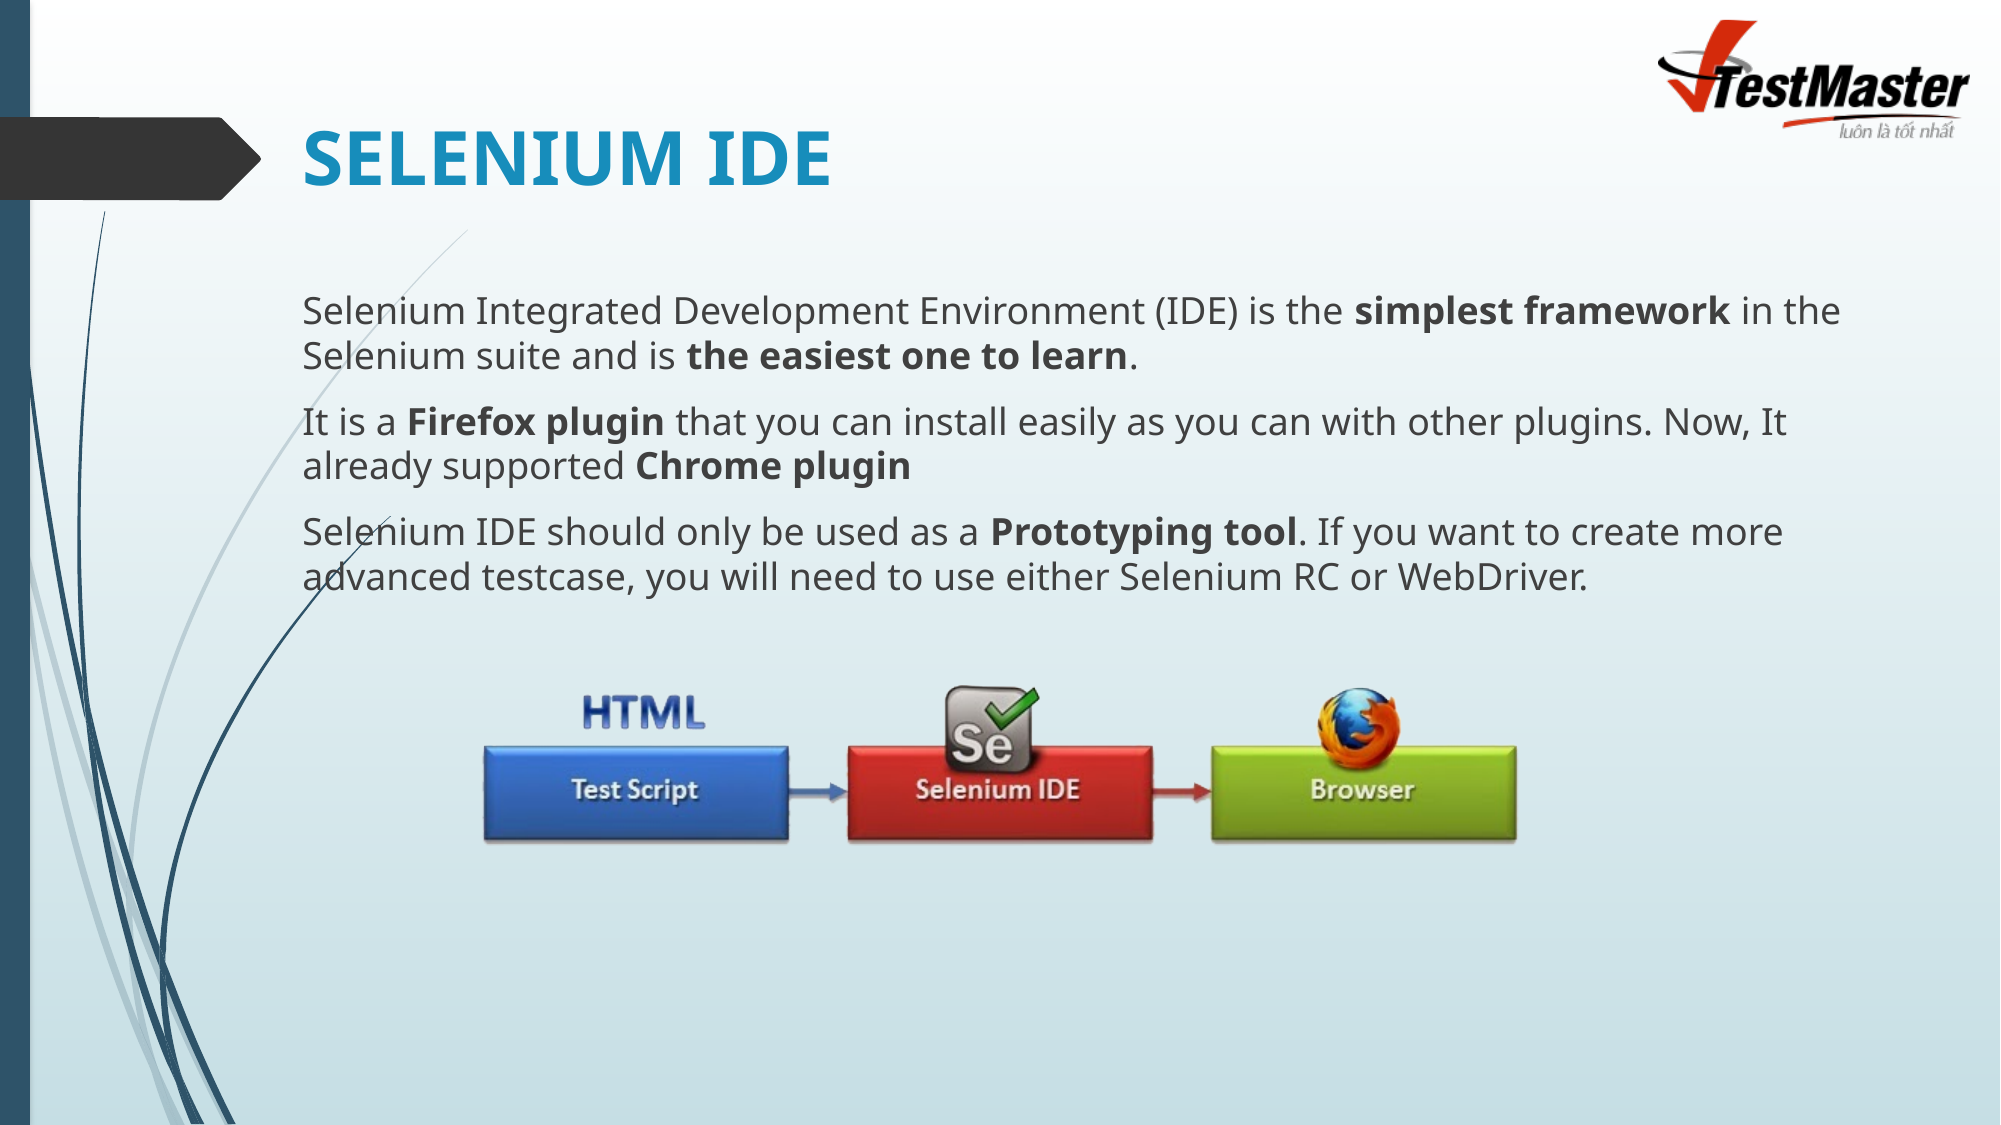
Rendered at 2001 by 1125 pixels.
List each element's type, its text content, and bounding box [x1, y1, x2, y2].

picture [1658, 16, 1971, 142]
picture [481, 685, 1519, 846]
title SELENIUM IDE [287, 102, 1888, 236]
list Selenium Integrated Development Environment (IDE) is the simplest framework in the Selenium suite and is the easiest one to learn. It is a Firefox plugin that you can install easily as you can with other plugins. Now, It already supported Chrome plugin Selenium IDE should only be used as a Prototyping tool. If you want to create more advanced testcase, you will need to use either Selenium RC or WebDriver. [287, 279, 1888, 1023]
